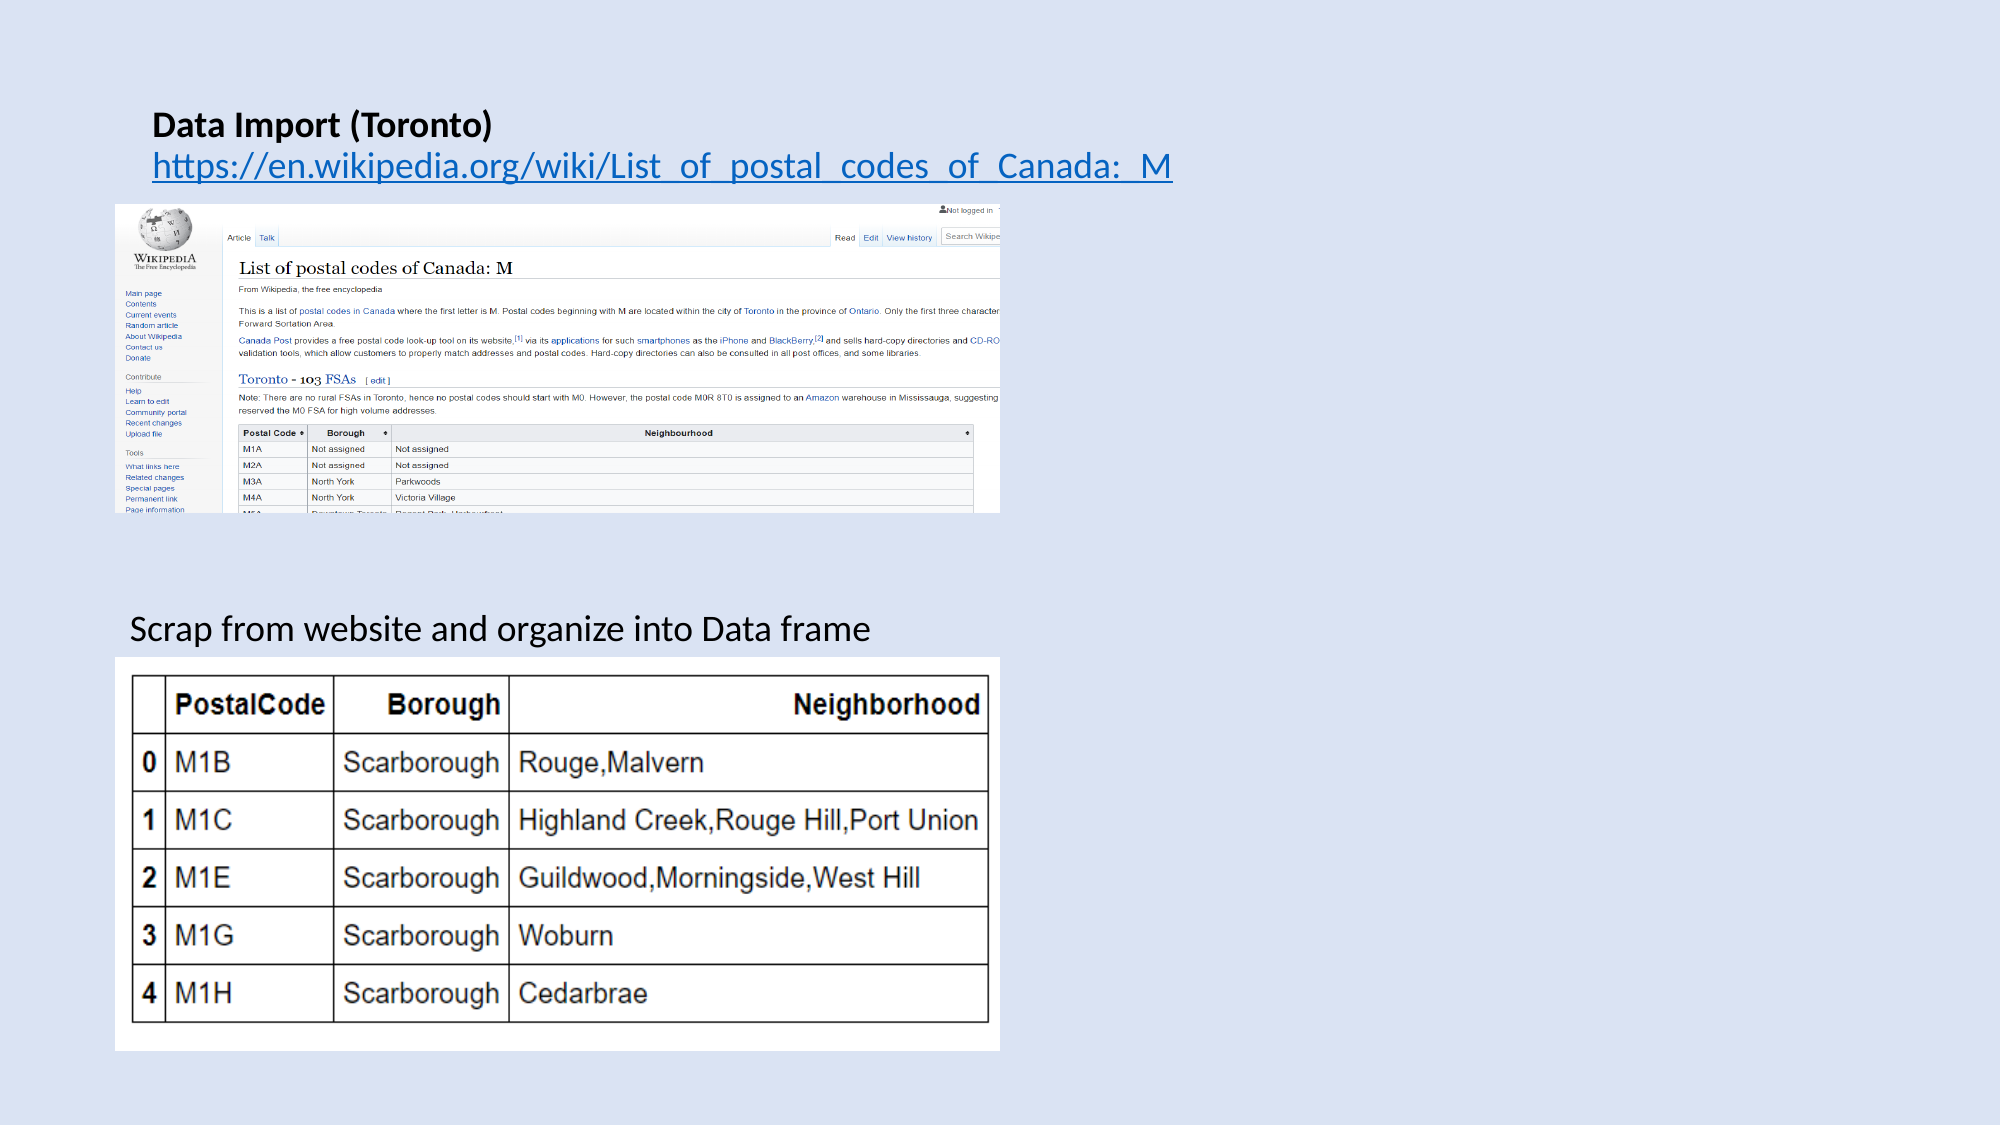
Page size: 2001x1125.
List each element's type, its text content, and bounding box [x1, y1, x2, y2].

text_box Scrap from website and organize into Data frame [115, 596, 1116, 657]
title Data Import (Toronto) https://en.wikipedia.org/wiki/List_of_postal_codes_of_Canada:_M [137, 59, 1863, 278]
picture [115, 657, 1001, 1051]
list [115, 204, 1001, 513]
